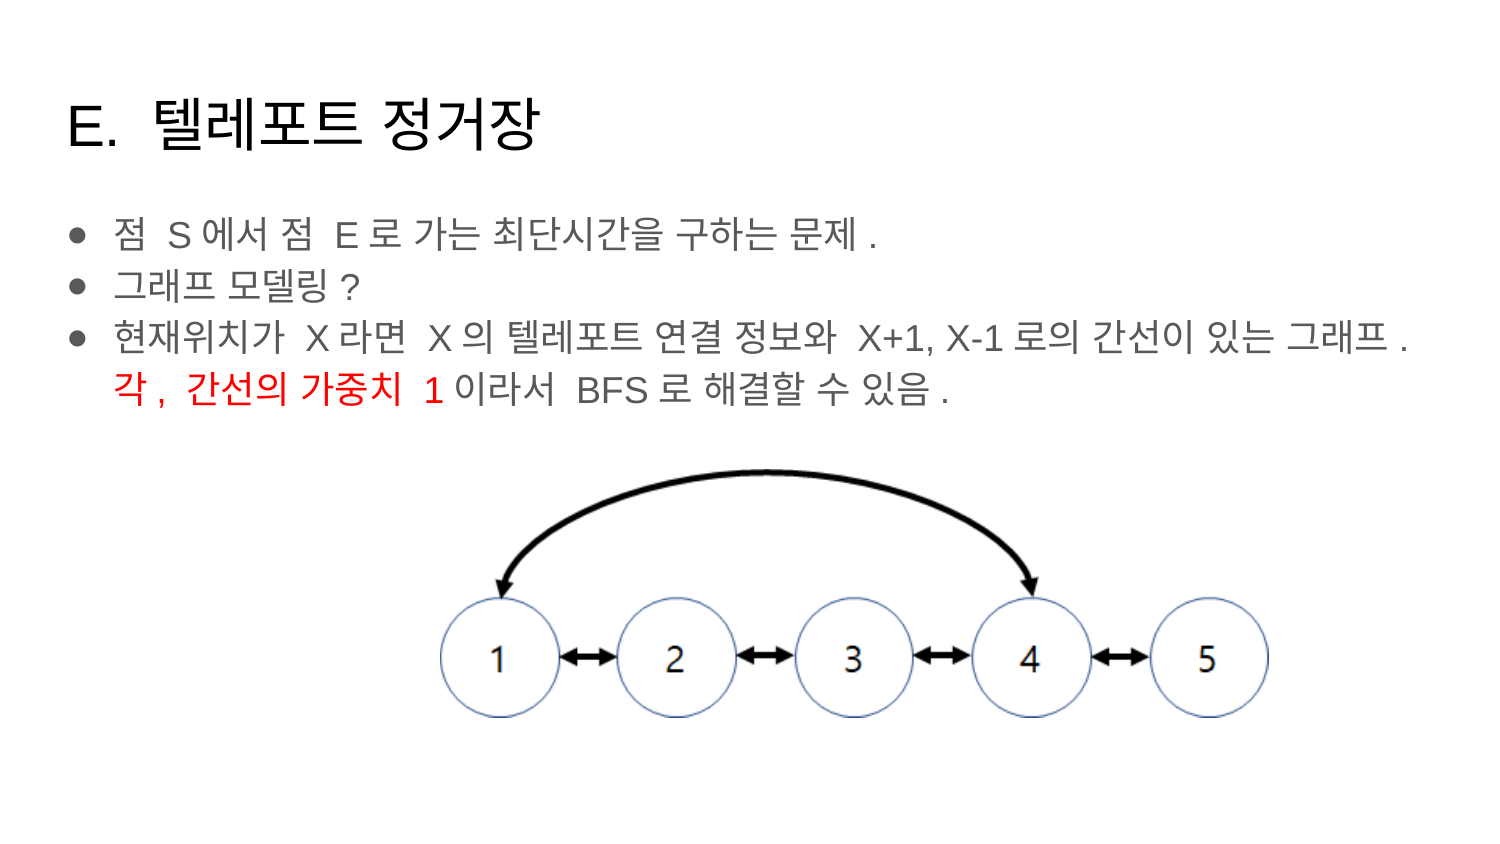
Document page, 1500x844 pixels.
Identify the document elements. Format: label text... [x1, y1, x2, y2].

picture [440, 468, 1269, 718]
title E. 텔레포트 정거장 [51, 72, 1449, 167]
list 점 S에서 점 E로 가는 최단시간을 구하는 문제. 그래프 모델링? 현재위치가 X라면 X의 텔레포트 연결 정보와 X+1, X-1로의 간선이 있는 그래프. 각, 간선의 가중치 1이라서 BFS로 해결할 수 있음. [51, 189, 1449, 750]
